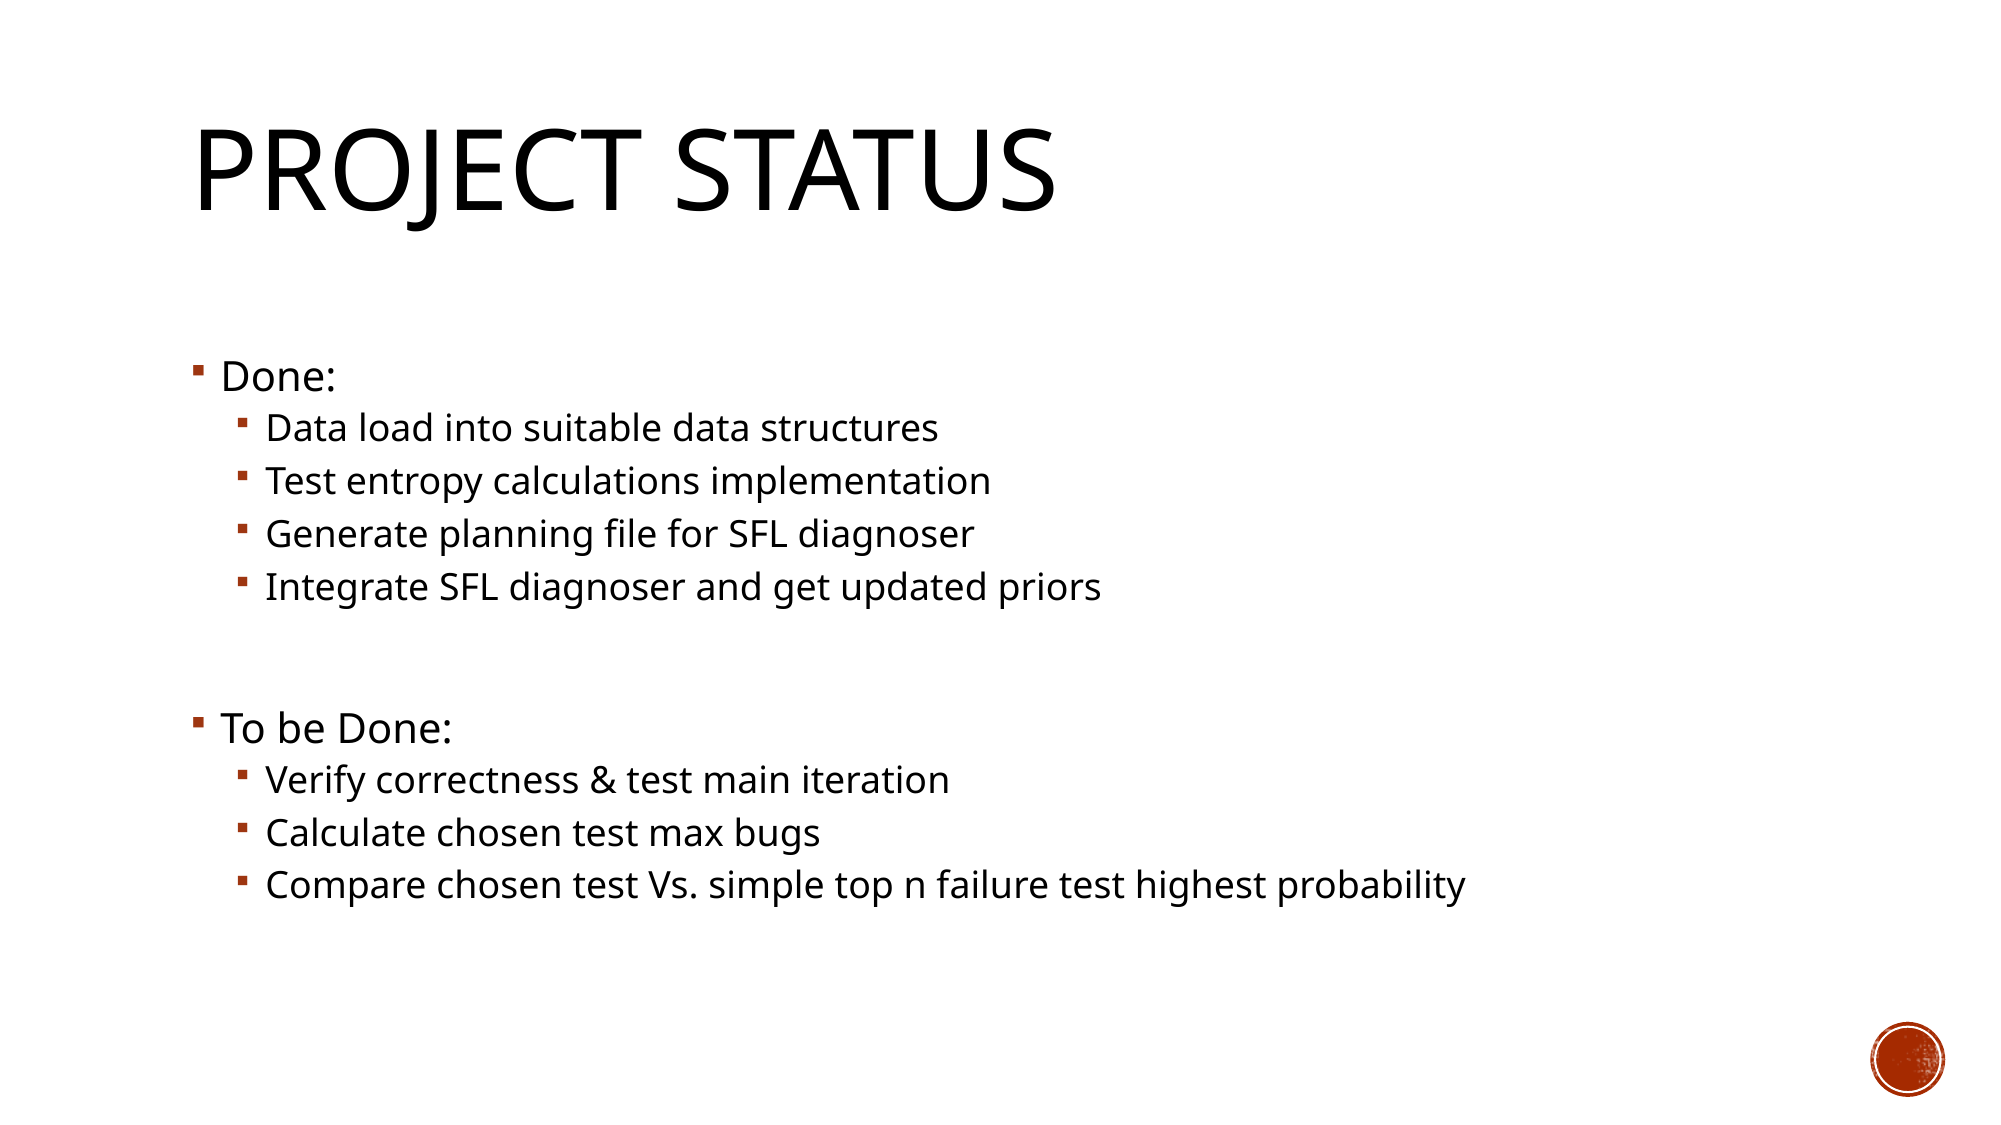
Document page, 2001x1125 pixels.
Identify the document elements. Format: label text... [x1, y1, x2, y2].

list Done: Data load into suitable data structures Test entropy calculations implementation Generate planning file for SFL diagnoser Integrate SFL diagnoser and get updated priors To be Done: Verify correctness & test main iteration Calculate chosen test max bugs Compare chosen test Vs. simple top n failure test highest probability [175, 348, 1826, 1013]
title Project Status [175, 79, 1826, 268]
